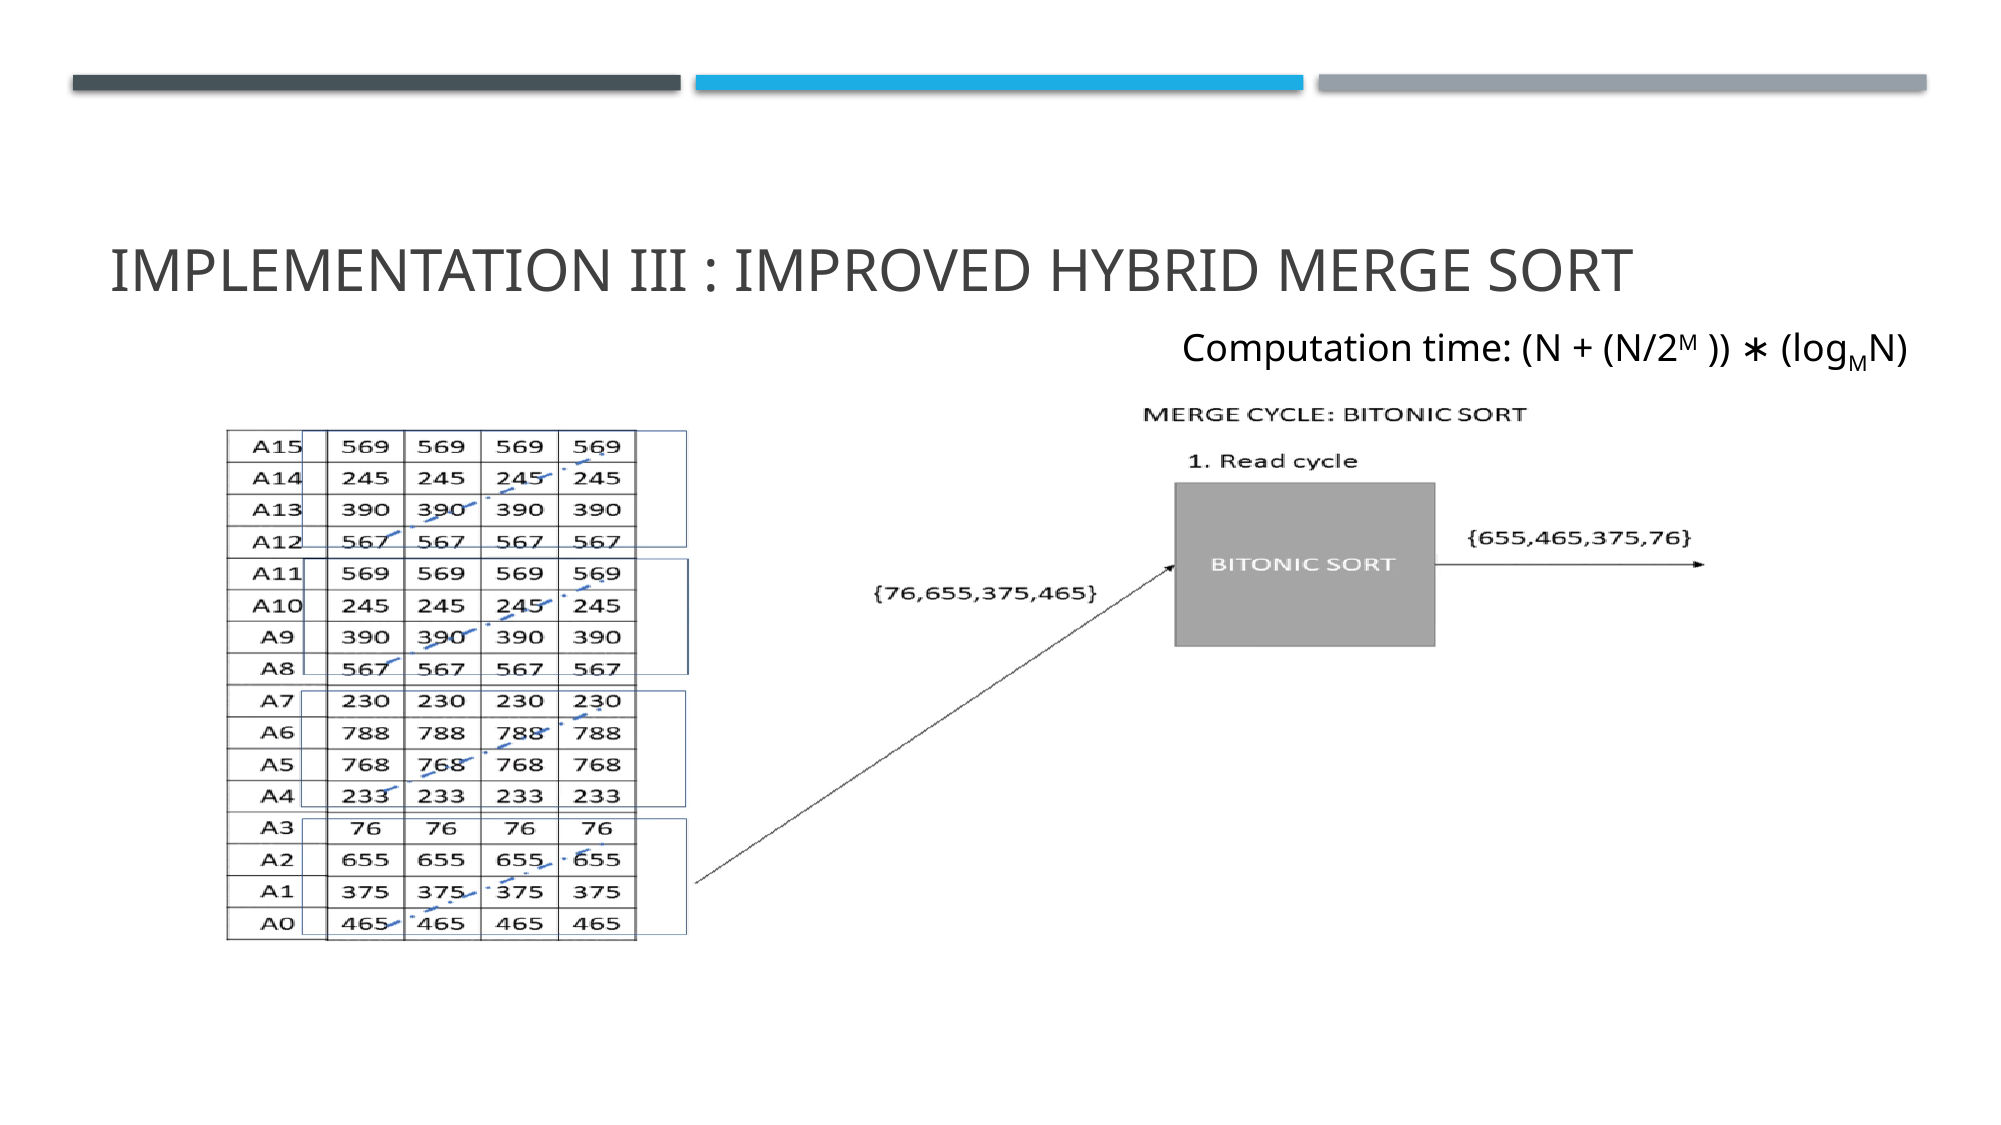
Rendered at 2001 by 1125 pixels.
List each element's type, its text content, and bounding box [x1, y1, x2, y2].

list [124, 383, 1859, 981]
text_box Computation time: (N + (N/2M )) ∗ (logMN) [1167, 316, 1954, 383]
title Implementation III : IMPROVED Hybrid merge sort [95, 115, 1905, 311]
